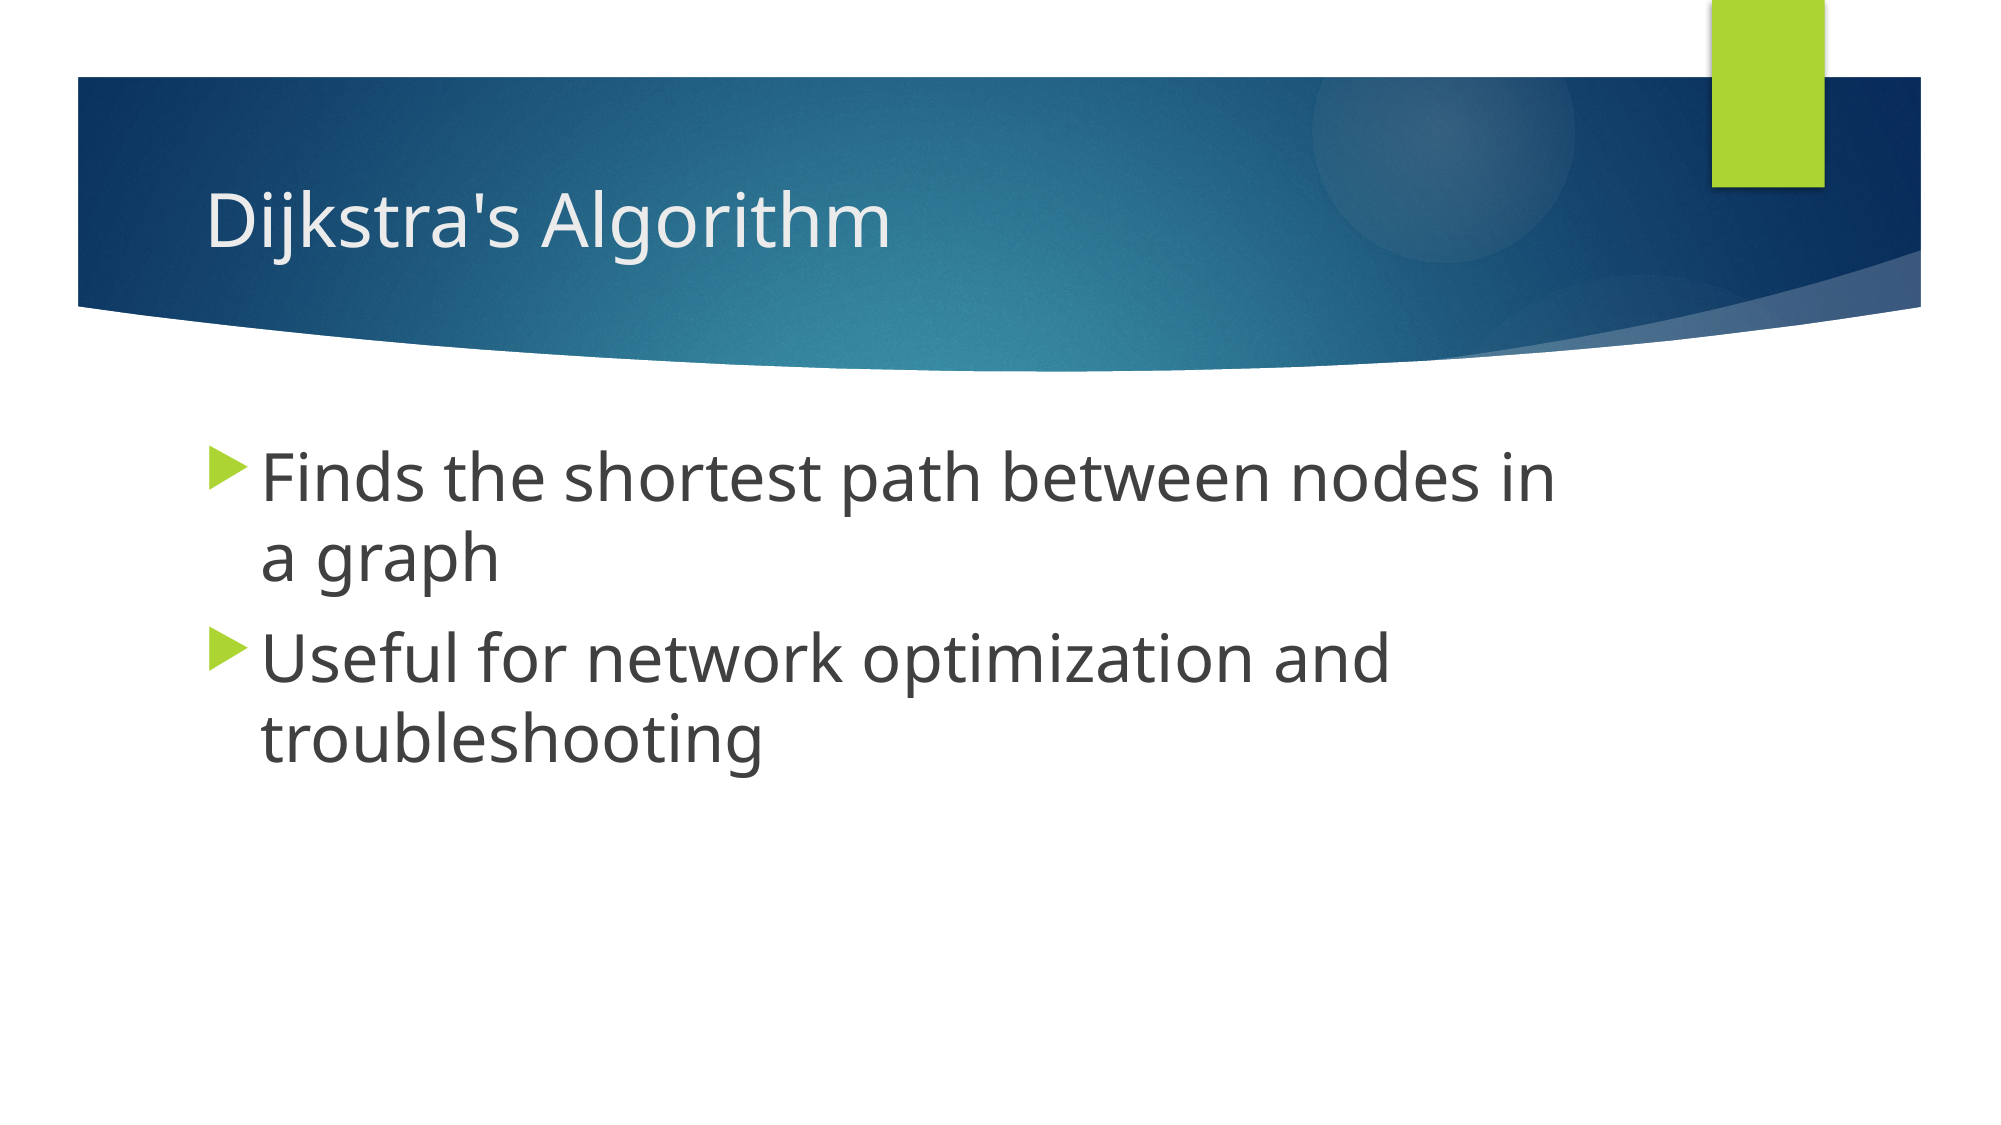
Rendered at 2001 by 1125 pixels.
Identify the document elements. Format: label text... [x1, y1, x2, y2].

title Dijkstra's Algorithm [189, 159, 1627, 276]
list Finds the shortest path between nodes in a graph Useful for network optimization and troubleshooting [189, 427, 1627, 988]
